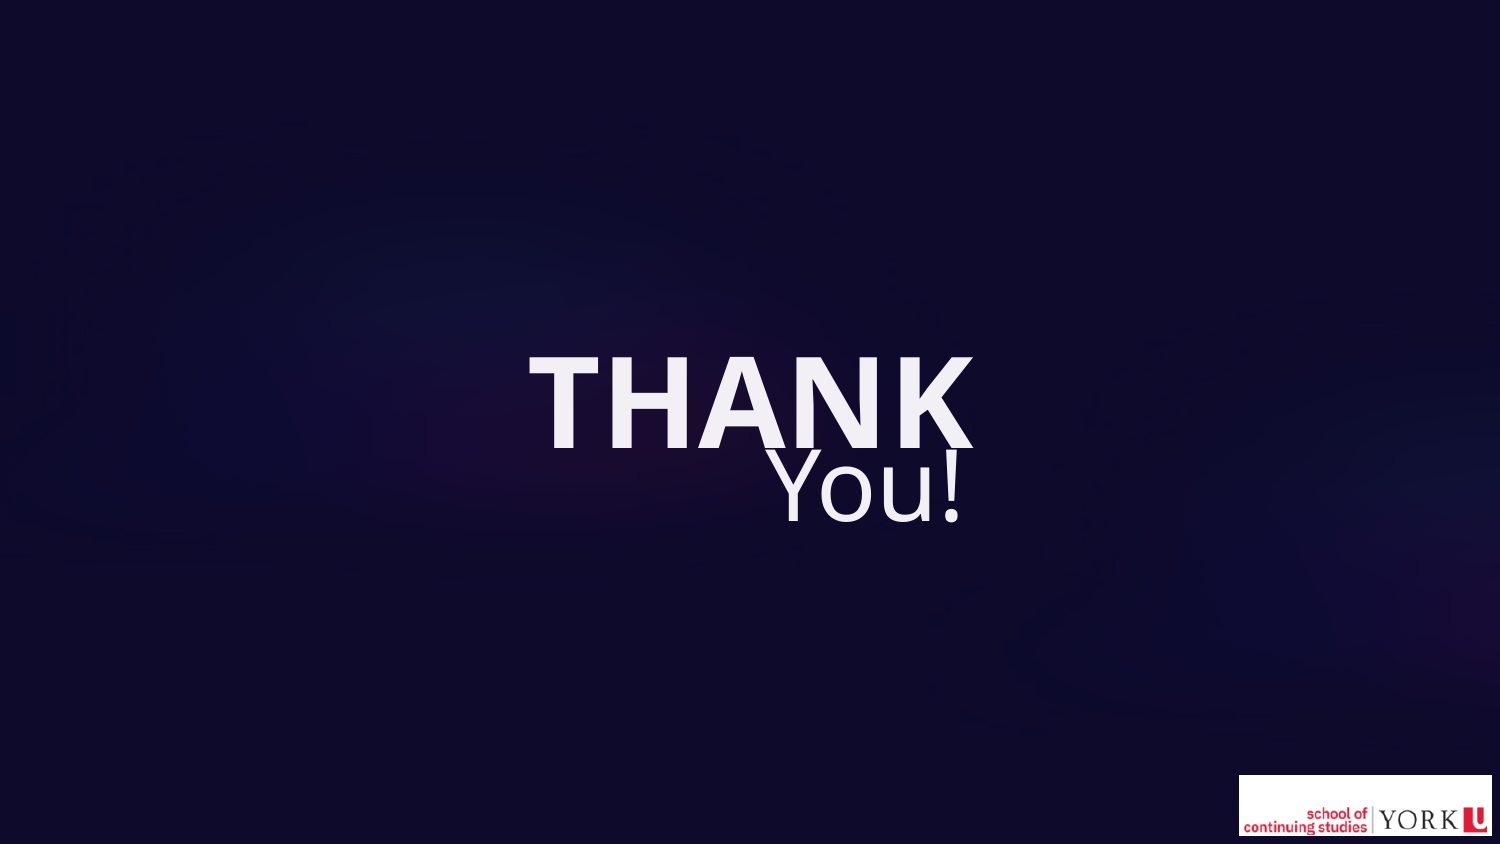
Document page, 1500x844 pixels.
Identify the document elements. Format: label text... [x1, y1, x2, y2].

text_box You! [750, 377, 1243, 557]
picture [1239, 774, 1493, 837]
text_box THANK [512, 270, 1005, 490]
